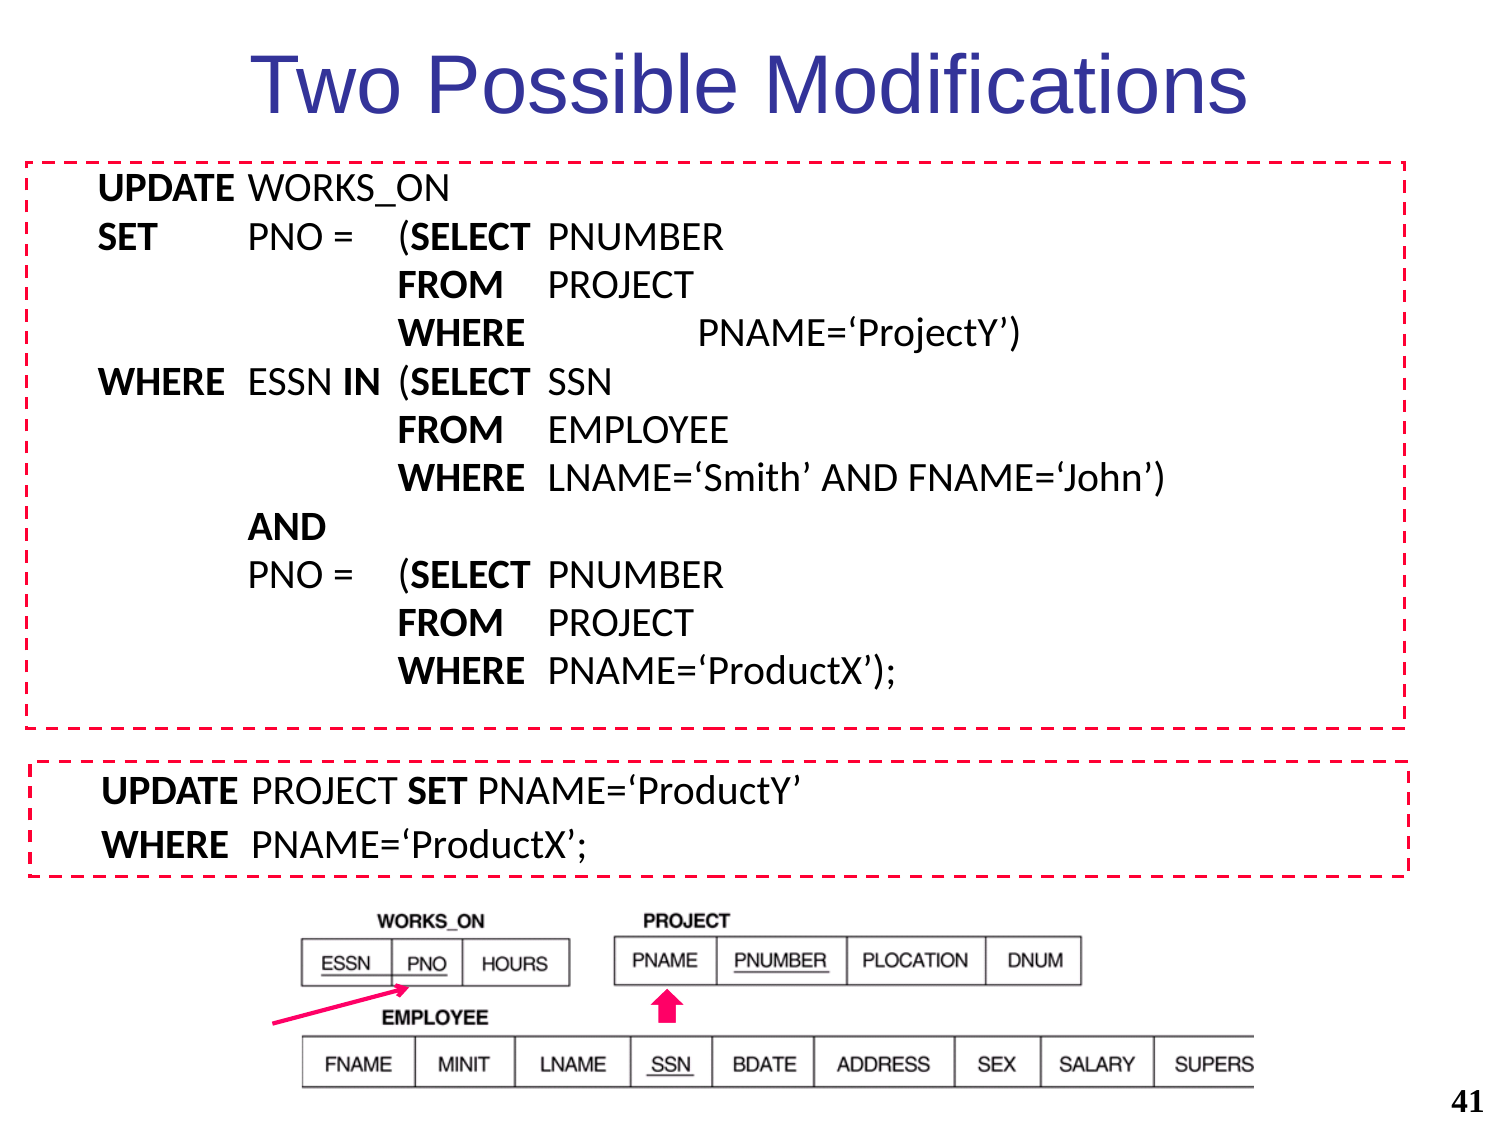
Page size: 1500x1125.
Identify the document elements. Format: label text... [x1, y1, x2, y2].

text_box UPDATE PROJECT SET PNAME=‘ProductY’ WHERE PNAME=‘ProductX’; [29, 761, 1409, 877]
list UPDATE WORKS_ON SET PNO = (SELECT PNUMBER FROM PROJECT WHERE PNAME=‘ProjectY’) WHERE ESSN IN (SELECT SSN FROM EMPLOYEE WHERE LNAME=‘Smith’ AND FNAME=‘John’) AND PNO = (SELECT PNUMBER FROM PROJECT WHERE PNAME=‘ProductX’); [26, 162, 1405, 729]
picture [297, 909, 1255, 1095]
title Two Possible Modifications [112, 22, 1388, 162]
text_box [272, 987, 410, 1024]
slide_number 41 [1223, 1072, 1500, 1125]
